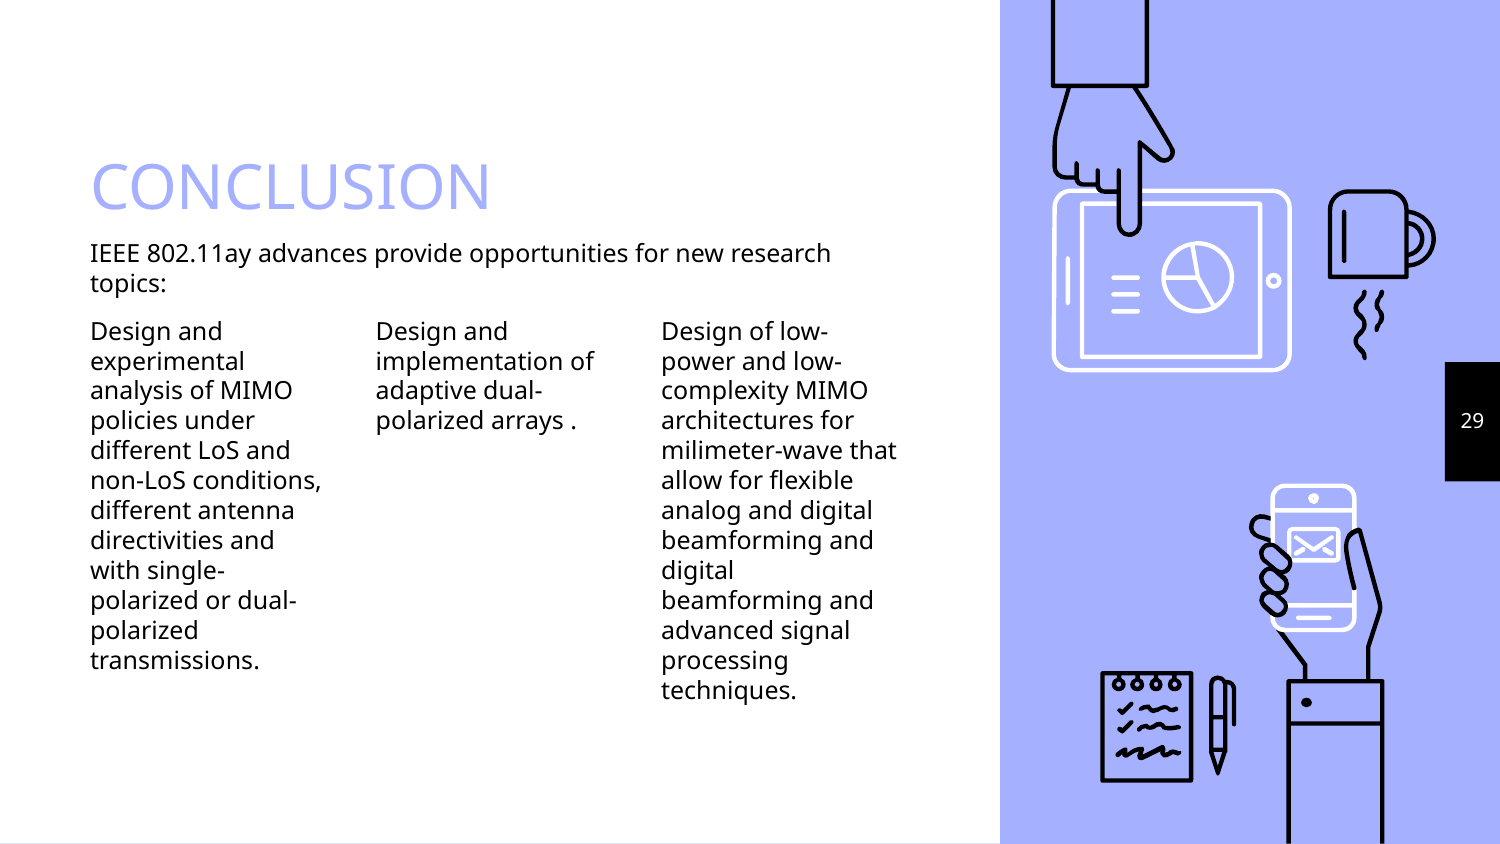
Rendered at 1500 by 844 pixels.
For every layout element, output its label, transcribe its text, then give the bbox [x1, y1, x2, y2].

title CONCLUSION [75, 96, 918, 222]
text_box IEEE 802.11ay advances provide opportunities for new research topics: [74, 222, 918, 315]
slide_number 29 [1444, 362, 1500, 482]
list Design and experimental analysis of MIMO policies under different LoS and non-LoS conditions, different antenna directivities and with single-polarized or dual-polarized transmissions. [75, 315, 347, 802]
list Design and implementation of adaptive dual-polarized arrays . [360, 315, 633, 802]
list Design of low-power and low-complexity MIMO architectures for milimeter-wave that allow for flexible analog and digital beamforming and digital beamforming and advanced signal processing techniques. [646, 315, 918, 802]
